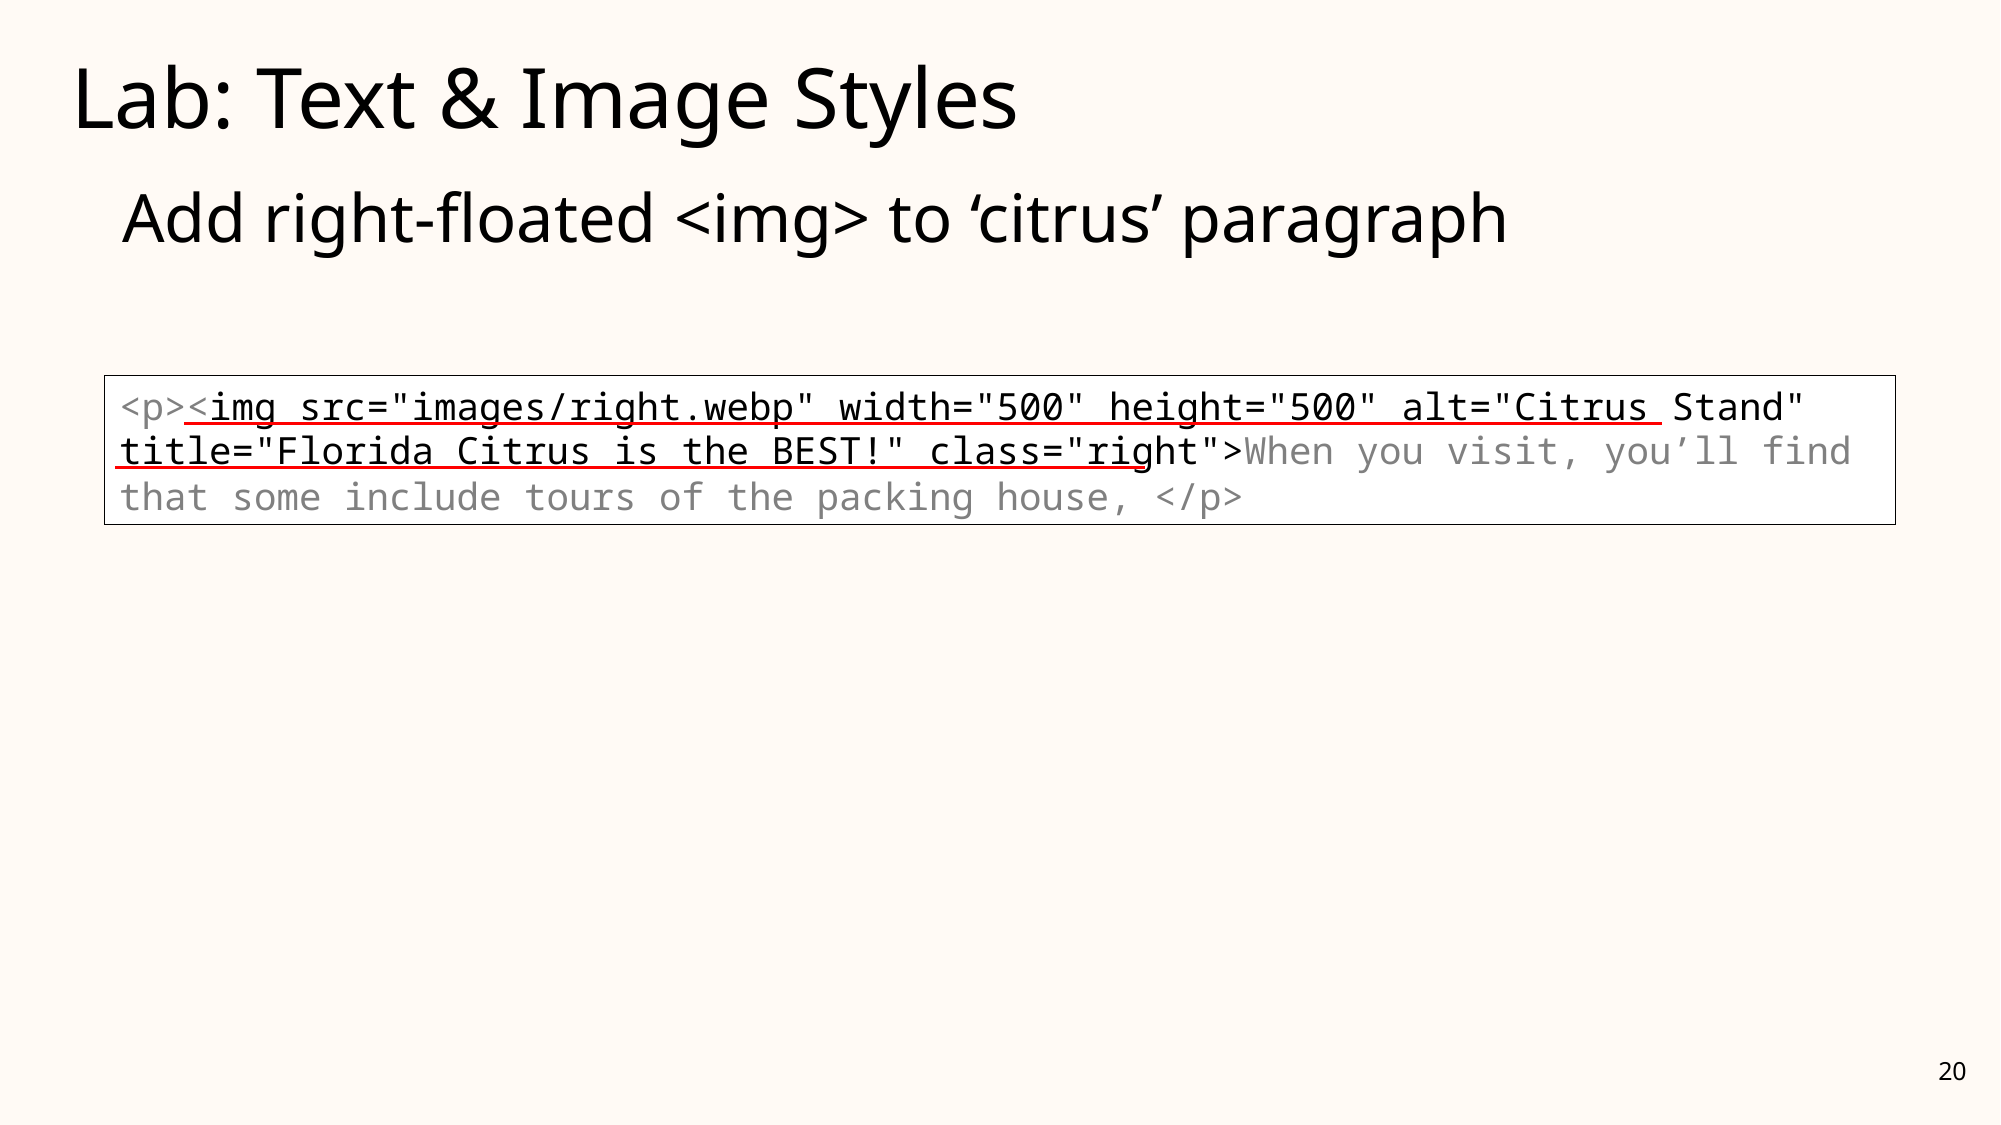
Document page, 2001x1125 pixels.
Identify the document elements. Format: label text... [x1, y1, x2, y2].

title Lab: Text & Image Styles [56, 0, 1597, 197]
text_box 20 [1896, 1042, 1982, 1103]
text_box Add right-floated <img> to ‘citrus’ paragraph [107, 128, 1982, 264]
text_box <p><img src="images/right.webp" width="500" height="500" alt="Citrus Stand" title="Florida Citrus is the BEST!" class="right">When you visit, you’ll find that some include tours of the packing house, </p> [104, 375, 1896, 525]
